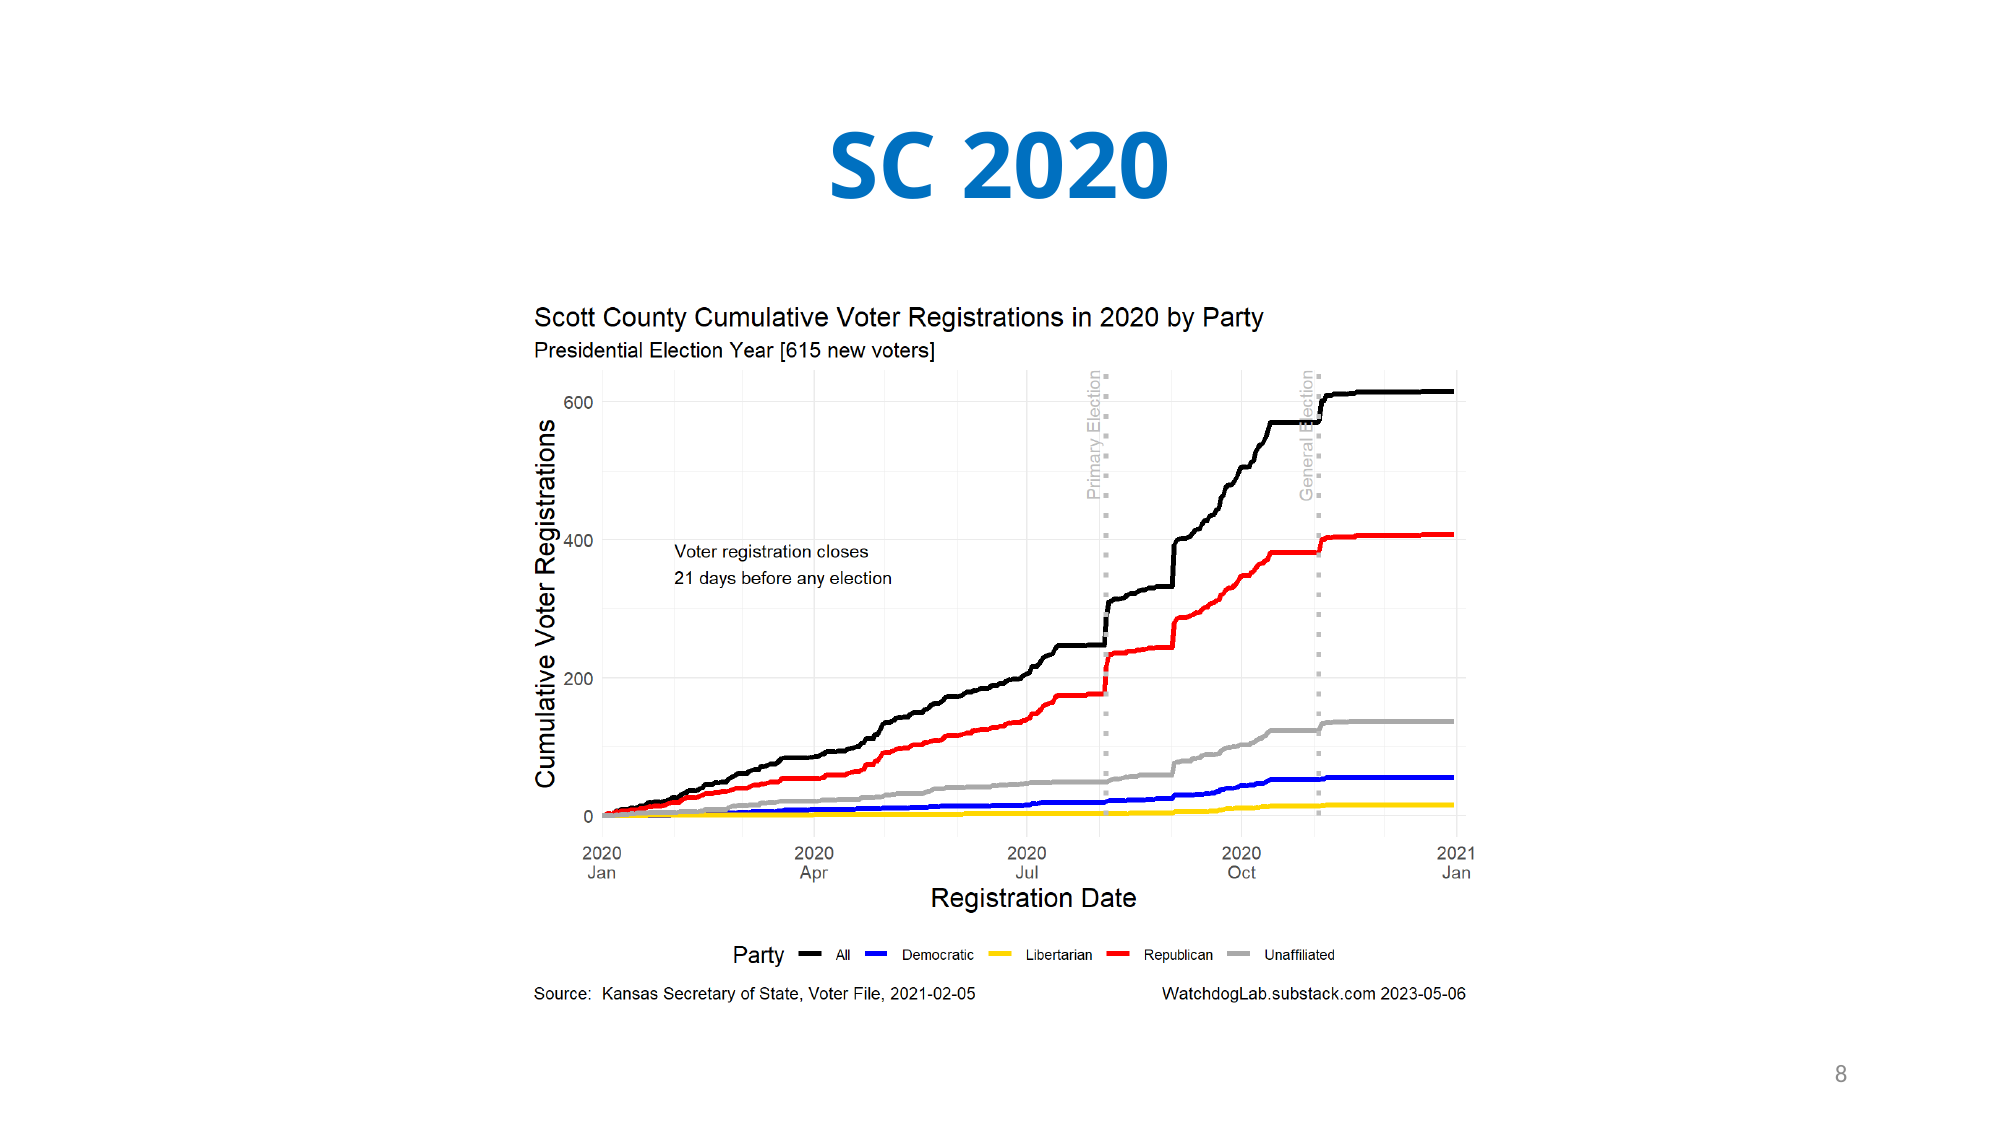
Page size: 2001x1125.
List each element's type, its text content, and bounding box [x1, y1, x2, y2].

slide_number ‹#› [1412, 1042, 1863, 1103]
picture [524, 297, 1475, 1011]
title SC 2020 [137, 59, 1863, 278]
